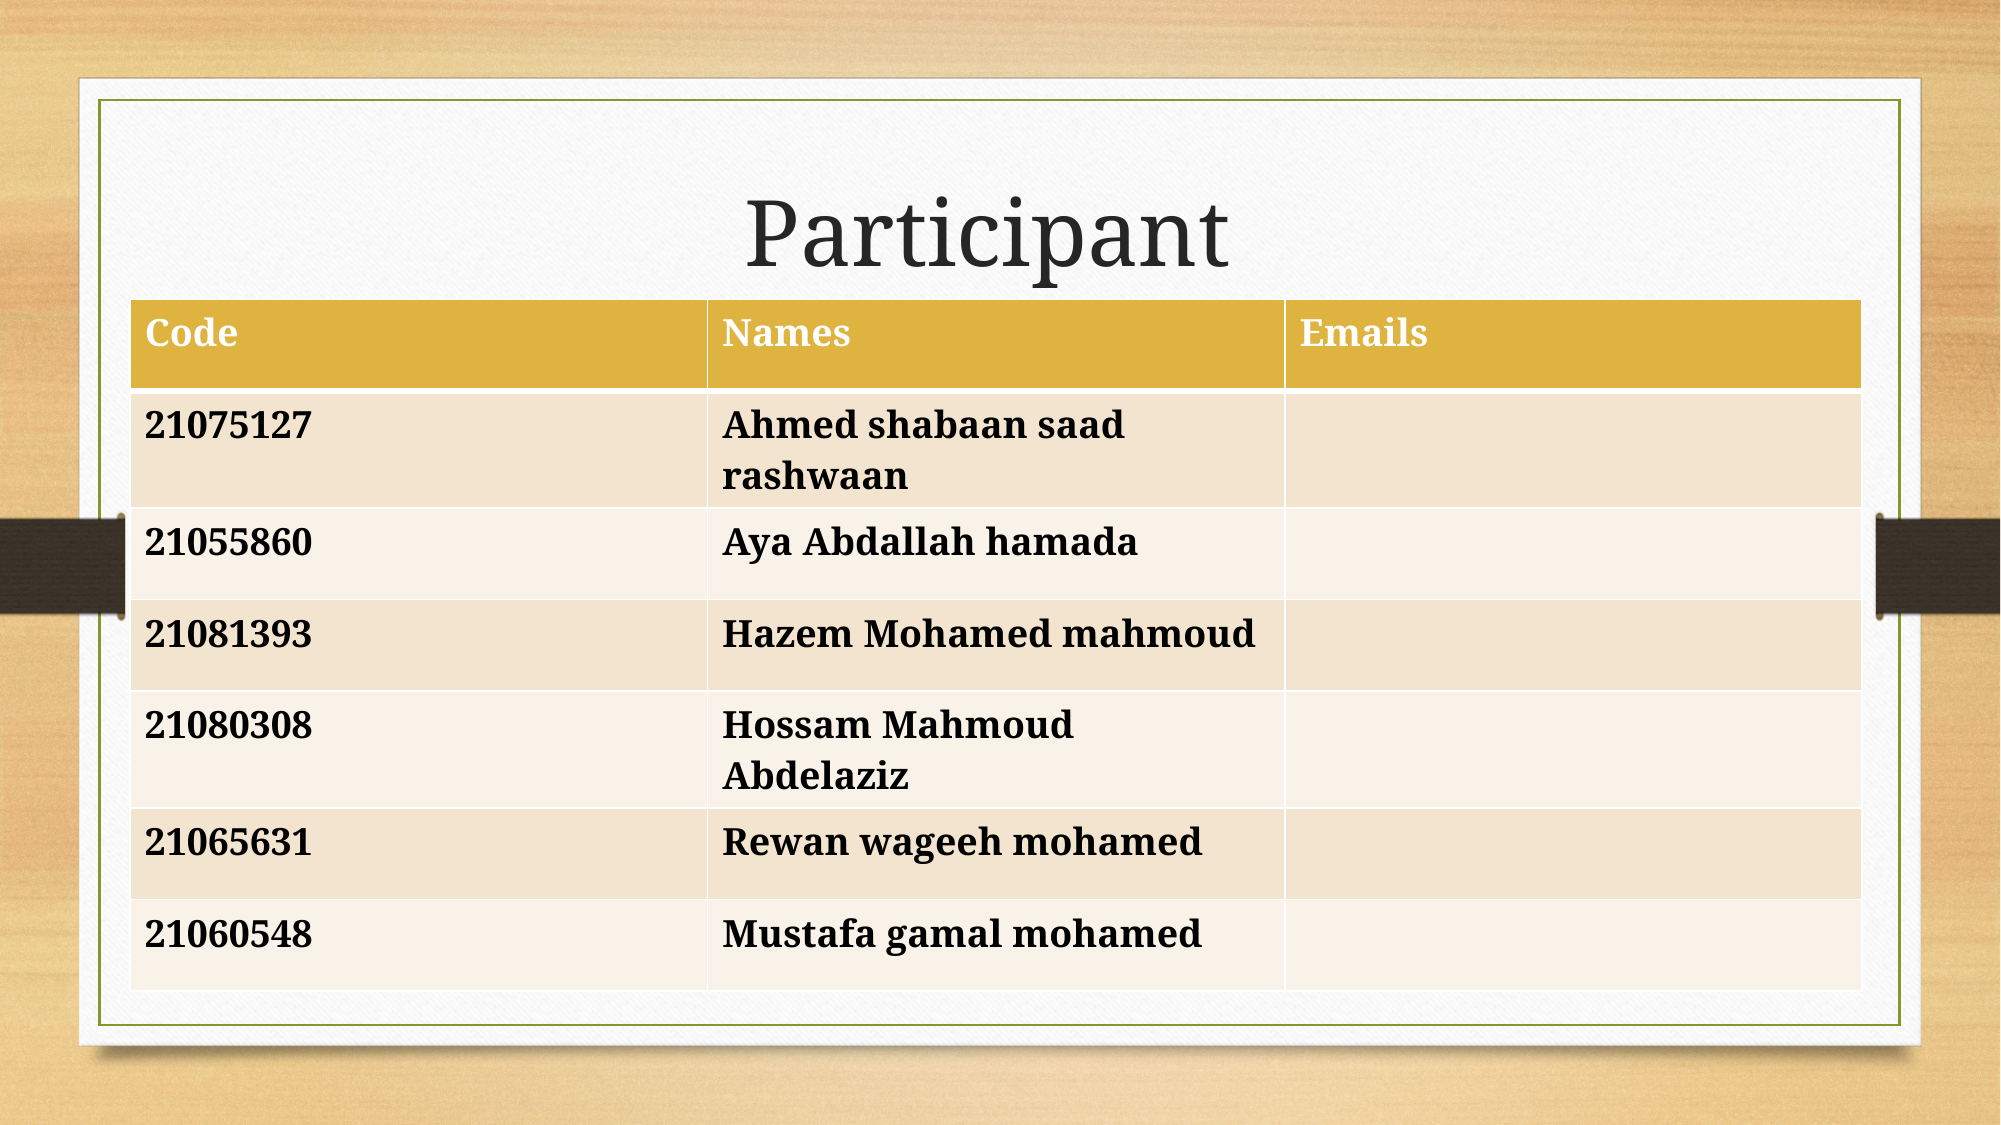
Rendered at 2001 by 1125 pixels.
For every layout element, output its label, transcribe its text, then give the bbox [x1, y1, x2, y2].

table_header Code [131, 300, 707, 388]
table_header Names [708, 300, 1284, 388]
table_cell Aya Abdallah hamada [708, 509, 1284, 599]
table_cell Ahmed shabaan saad rashwaan [708, 394, 1284, 507]
picture [0, 0, 2001, 1125]
table_cell 21065631 [131, 809, 707, 899]
table_cell Hazem Mohamed mahmoud [708, 600, 1284, 690]
table_cell [1286, 394, 1861, 507]
table_cell Hossam Mahmoud Abdelaziz [708, 692, 1284, 807]
table_cell [1286, 809, 1861, 899]
table_cell 21081393 [131, 600, 707, 690]
title Participant [212, 161, 1788, 299]
table_cell [1286, 692, 1861, 807]
table_cell 21075127 [131, 394, 707, 507]
table_cell 21060548 [131, 900, 707, 990]
table_header Emails [1286, 300, 1861, 388]
table_cell [1286, 600, 1861, 690]
table_cell [1286, 509, 1861, 599]
table_cell Mustafa gamal mohamed [708, 900, 1284, 990]
table_cell 21080308 [131, 692, 707, 807]
table_cell [1286, 900, 1861, 990]
table_cell 21055860 [131, 509, 707, 599]
table_cell Rewan wageeh mohamed [708, 809, 1284, 899]
